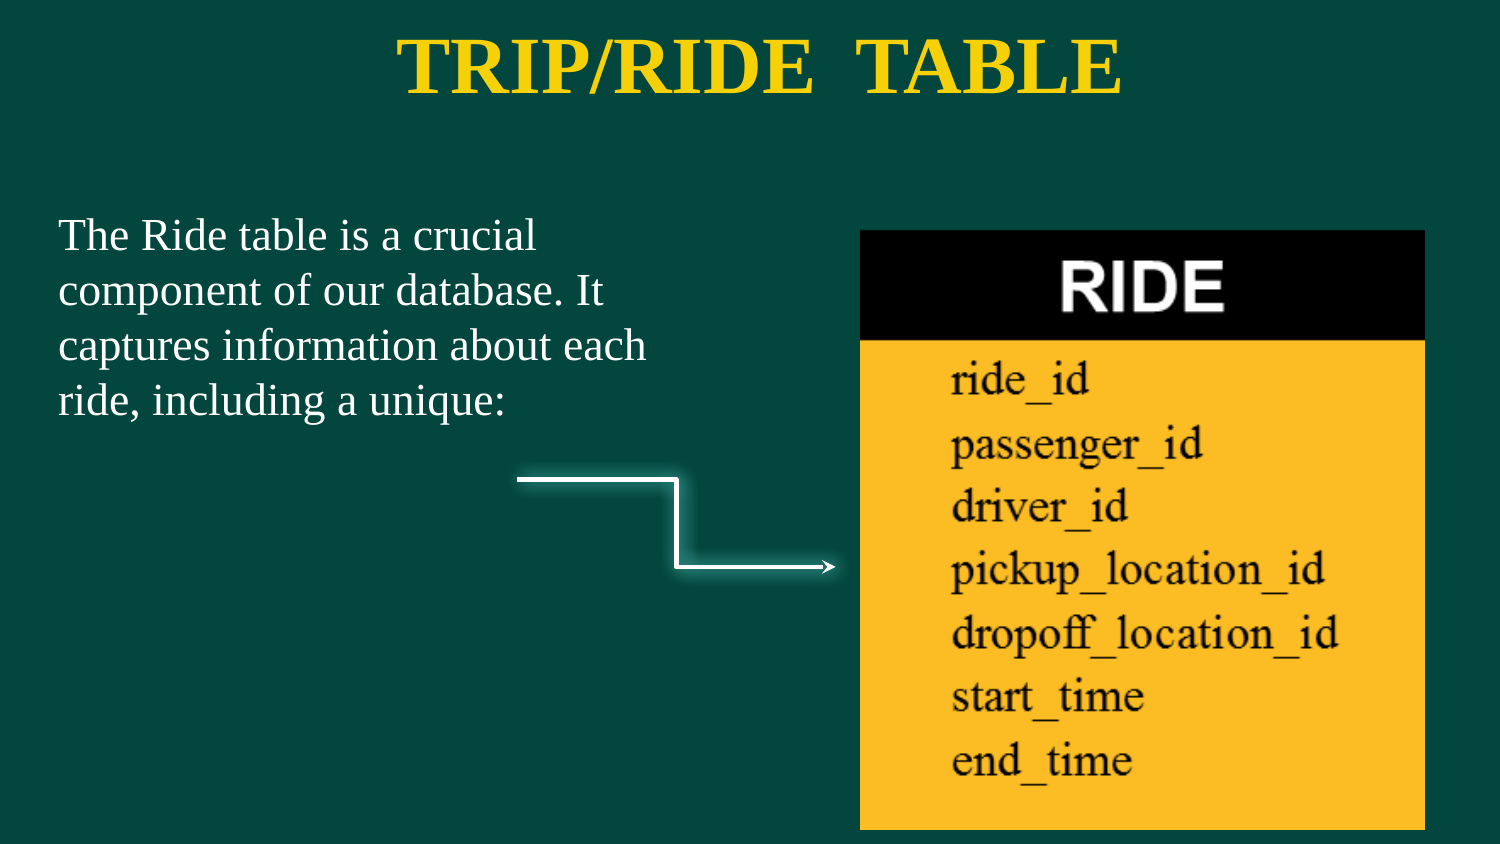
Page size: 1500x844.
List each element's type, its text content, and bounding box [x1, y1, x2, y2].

picture [860, 221, 1425, 831]
title TRIP/RIDE TABLE [0, 37, 1500, 168]
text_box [516, 479, 836, 568]
text_box The Ride table is a crucial component of our database. It captures information about each ride, including a unique: [43, 153, 712, 476]
